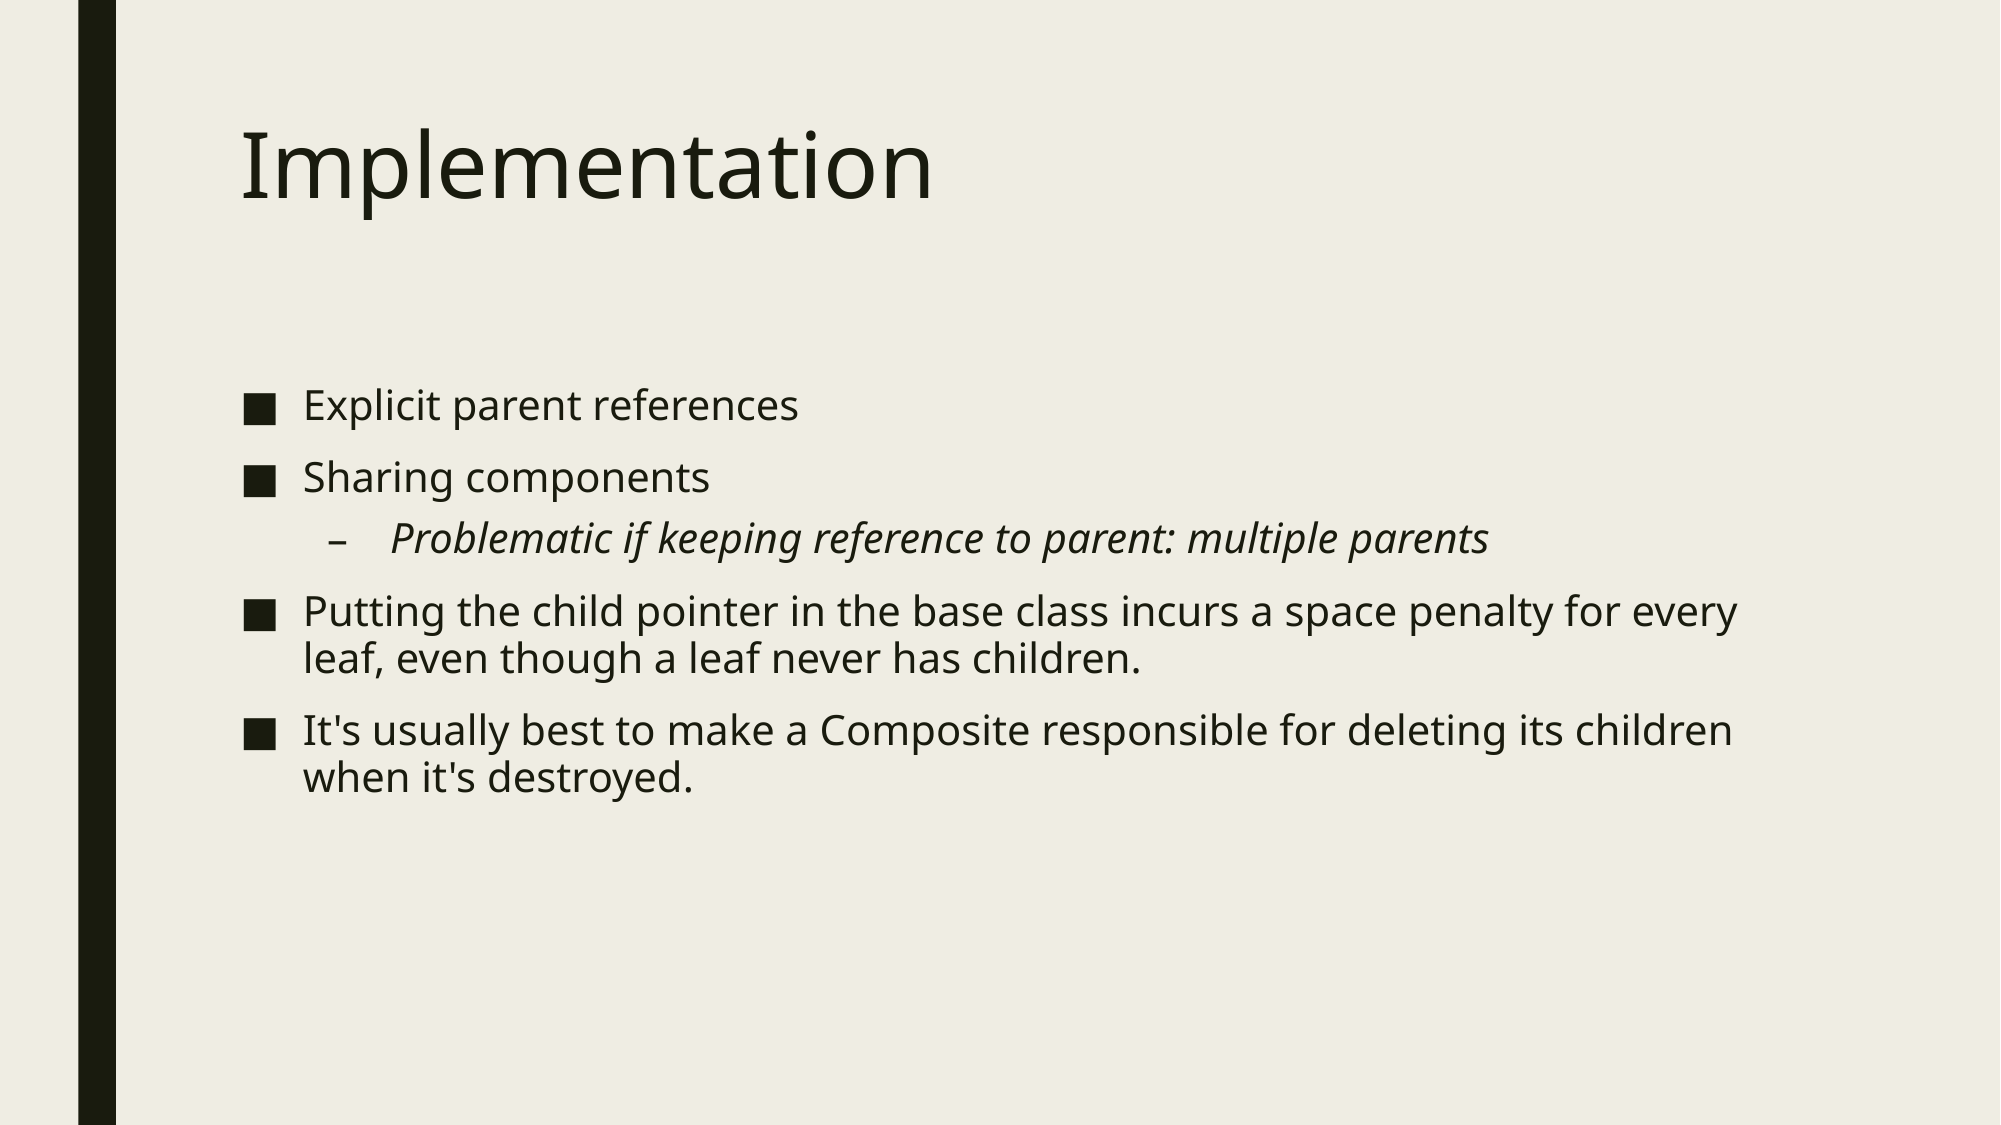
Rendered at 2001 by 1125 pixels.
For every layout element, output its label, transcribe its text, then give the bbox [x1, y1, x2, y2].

title Implementation [225, 112, 1800, 357]
list Explicit parent references Sharing components Problematic if keeping reference to parent: multiple parents Putting the child pointer in the base class incurs a space penalty for every leaf, even though a leaf never has children. It's usually best to make a Composite responsible for deleting its children when it's destroyed. [225, 375, 1800, 963]
